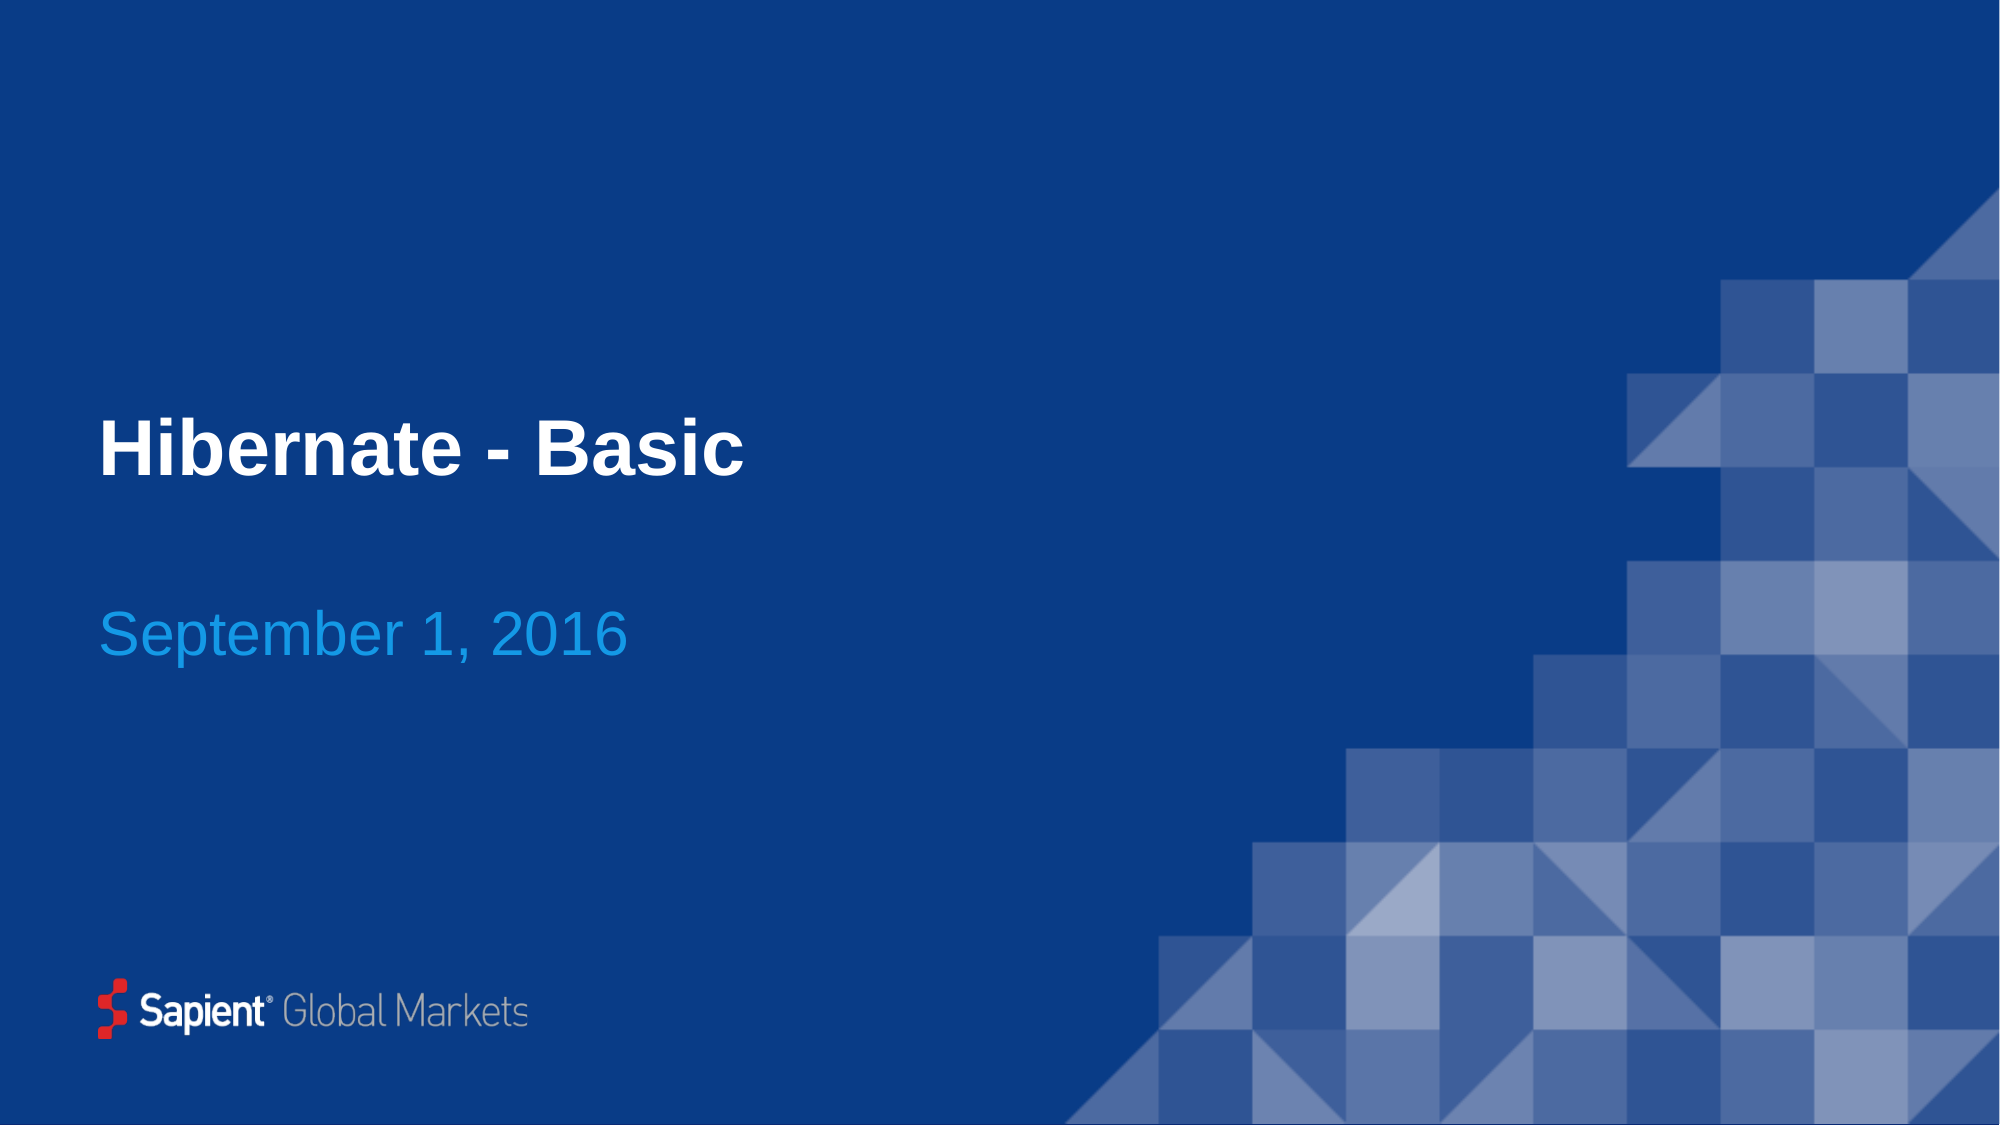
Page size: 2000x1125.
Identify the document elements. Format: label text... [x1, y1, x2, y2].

picture [0, 0, 2000, 1124]
list September 1, 2016 [98, 592, 999, 669]
title Hibernate - Basic [98, 407, 1544, 582]
